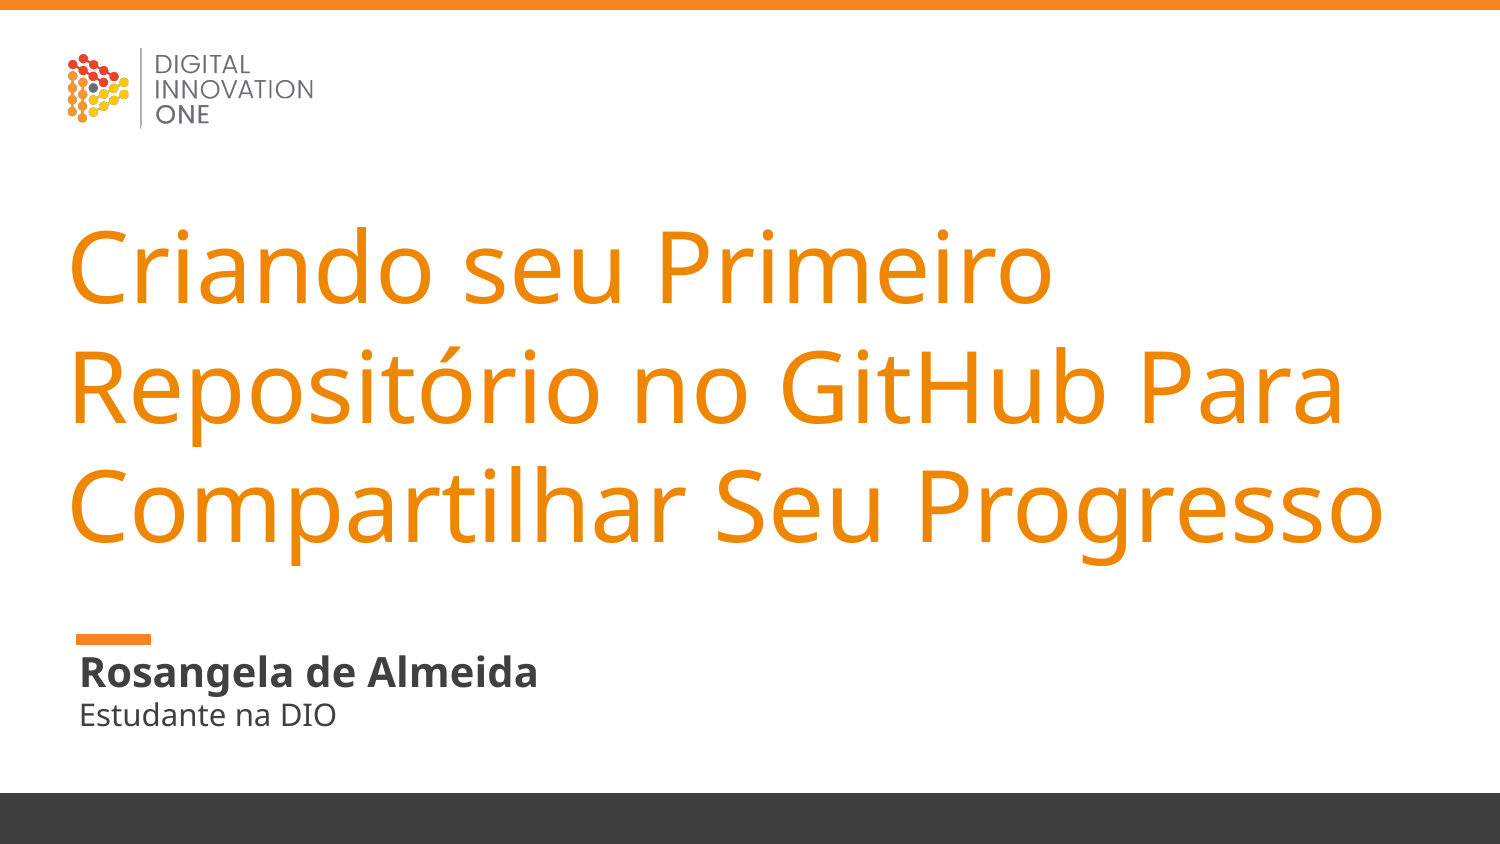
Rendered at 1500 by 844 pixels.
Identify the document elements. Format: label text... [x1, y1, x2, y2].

picture [50, 39, 331, 138]
title Rosangela de Almeida Estudante na DIO [63, 644, 1462, 734]
text_box [76, 635, 150, 645]
text_box [0, 0, 1500, 10]
subtitle Criando seu Primeiro Repositório no GitHub Para Compartilhar Seu Progresso [51, 300, 1449, 467]
text_box [0, 793, 1500, 844]
